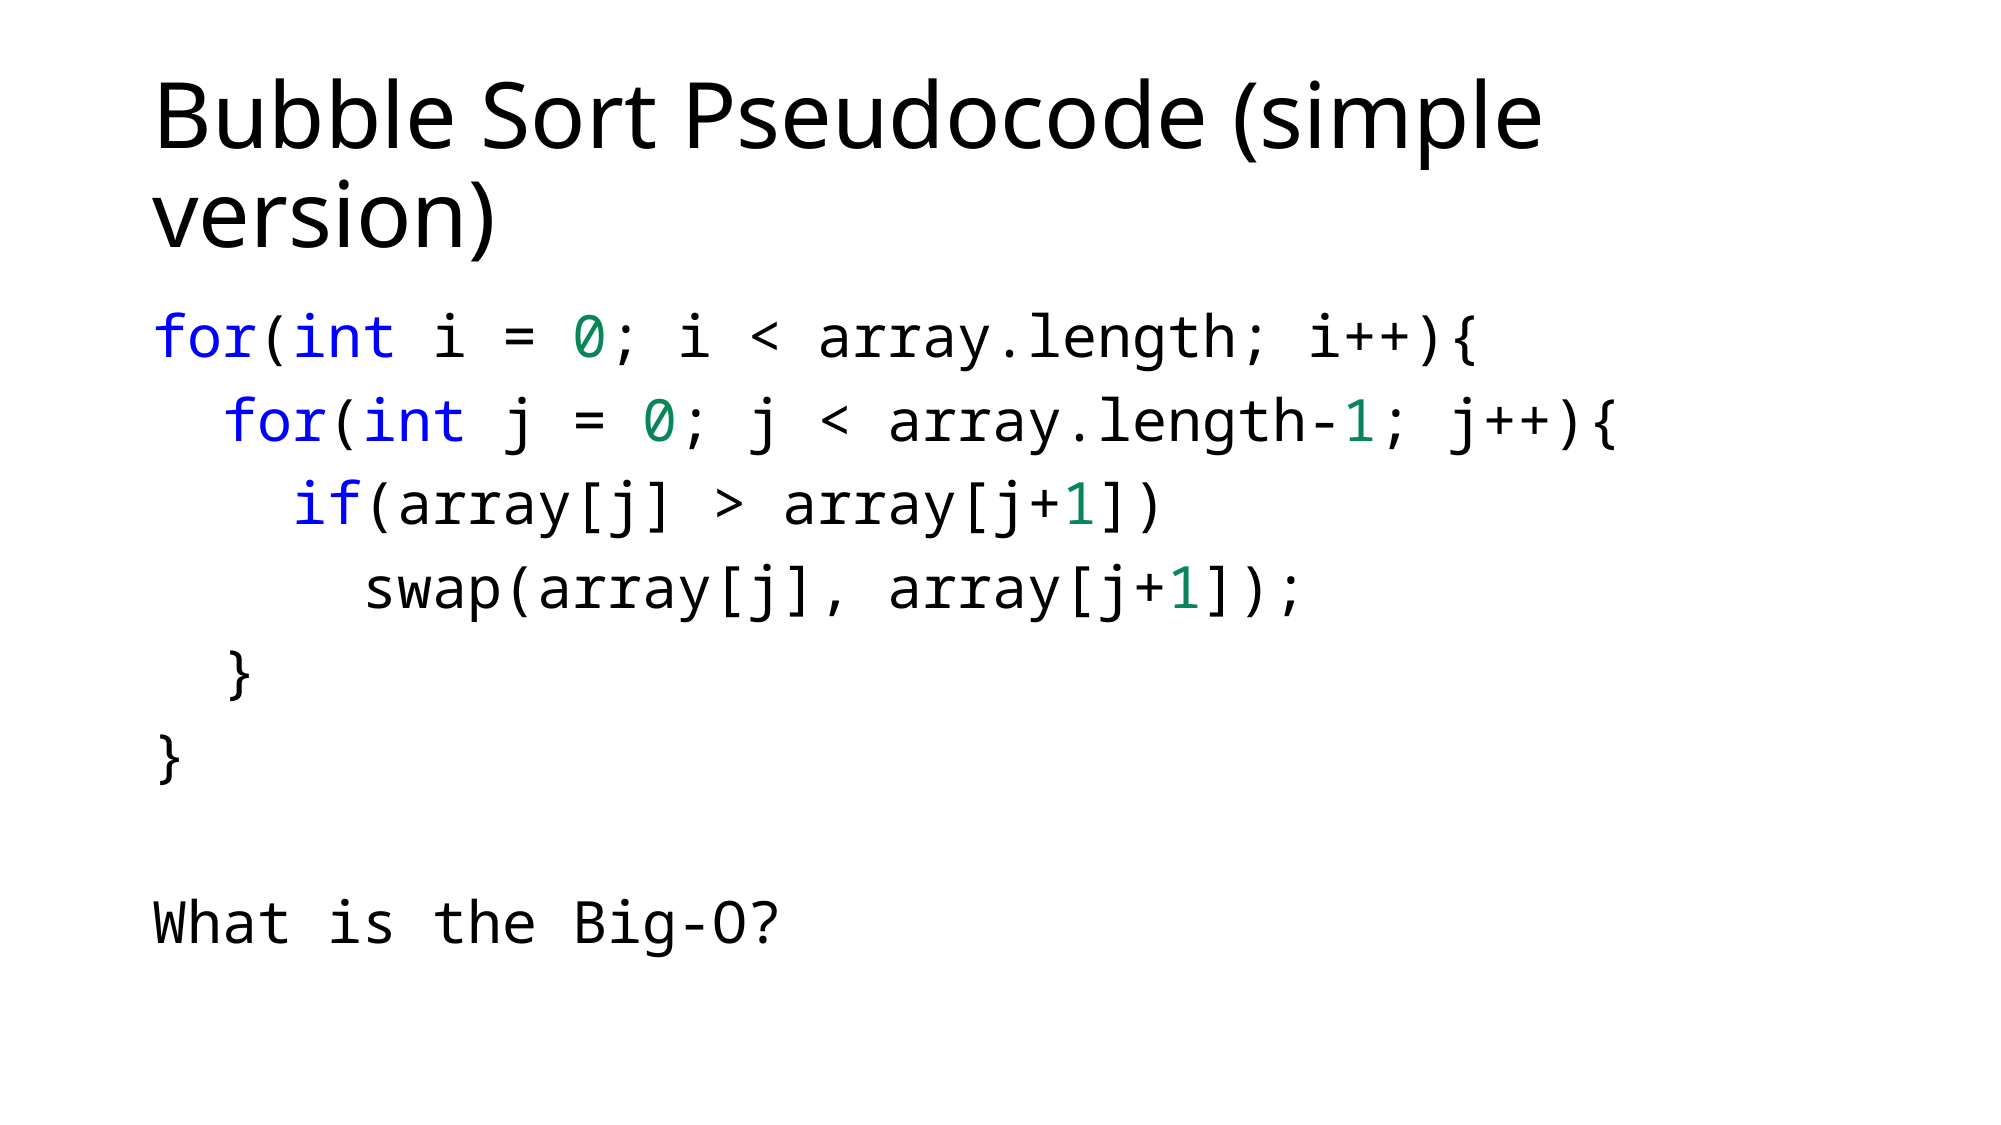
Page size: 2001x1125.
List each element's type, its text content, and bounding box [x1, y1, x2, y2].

list for(int i = 0; i < array.length; i++){ for(int j = 0; j < array.length-1; j++){ if(array[j] > array[j+1]) swap(array[j], array[j+1]); } } What is the Big-O? [137, 299, 1863, 1014]
title Bubble Sort Pseudocode (simple version) [137, 59, 1863, 278]
